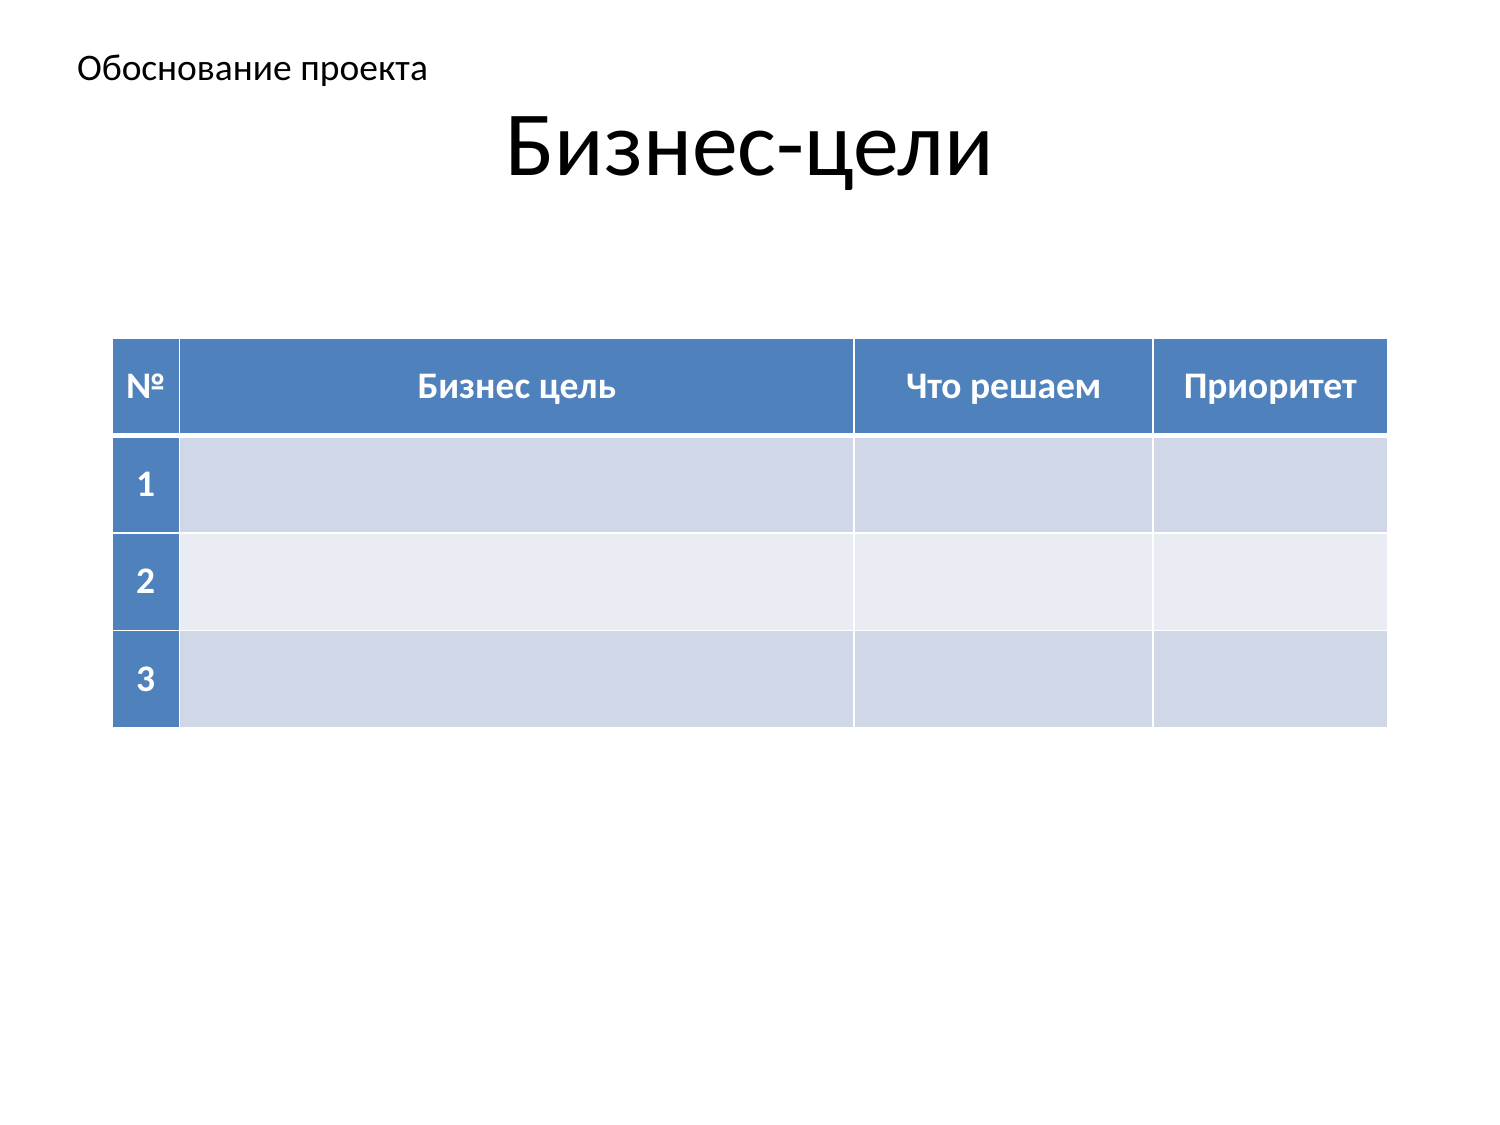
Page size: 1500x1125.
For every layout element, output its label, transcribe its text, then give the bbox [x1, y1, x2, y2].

table_cell [855, 631, 1152, 727]
table_cell [855, 438, 1152, 532]
table_cell 2 [113, 534, 179, 630]
table_cell [180, 534, 853, 630]
table_header Бизнес цель [180, 339, 853, 433]
table_cell 1 [113, 438, 179, 532]
table_cell [1154, 631, 1387, 727]
text_box Обоснование проекта [62, 36, 444, 96]
title Бизнес-цели [75, 45, 1425, 233]
table_header № [113, 339, 179, 433]
table_cell [855, 534, 1152, 630]
table_cell 3 [113, 631, 179, 727]
table_cell [1154, 534, 1387, 630]
table_header Приоритет [1154, 339, 1387, 433]
table_header Что решаем [855, 339, 1152, 433]
table_cell [1154, 438, 1387, 532]
table_cell [180, 438, 853, 532]
table_cell [180, 631, 853, 727]
